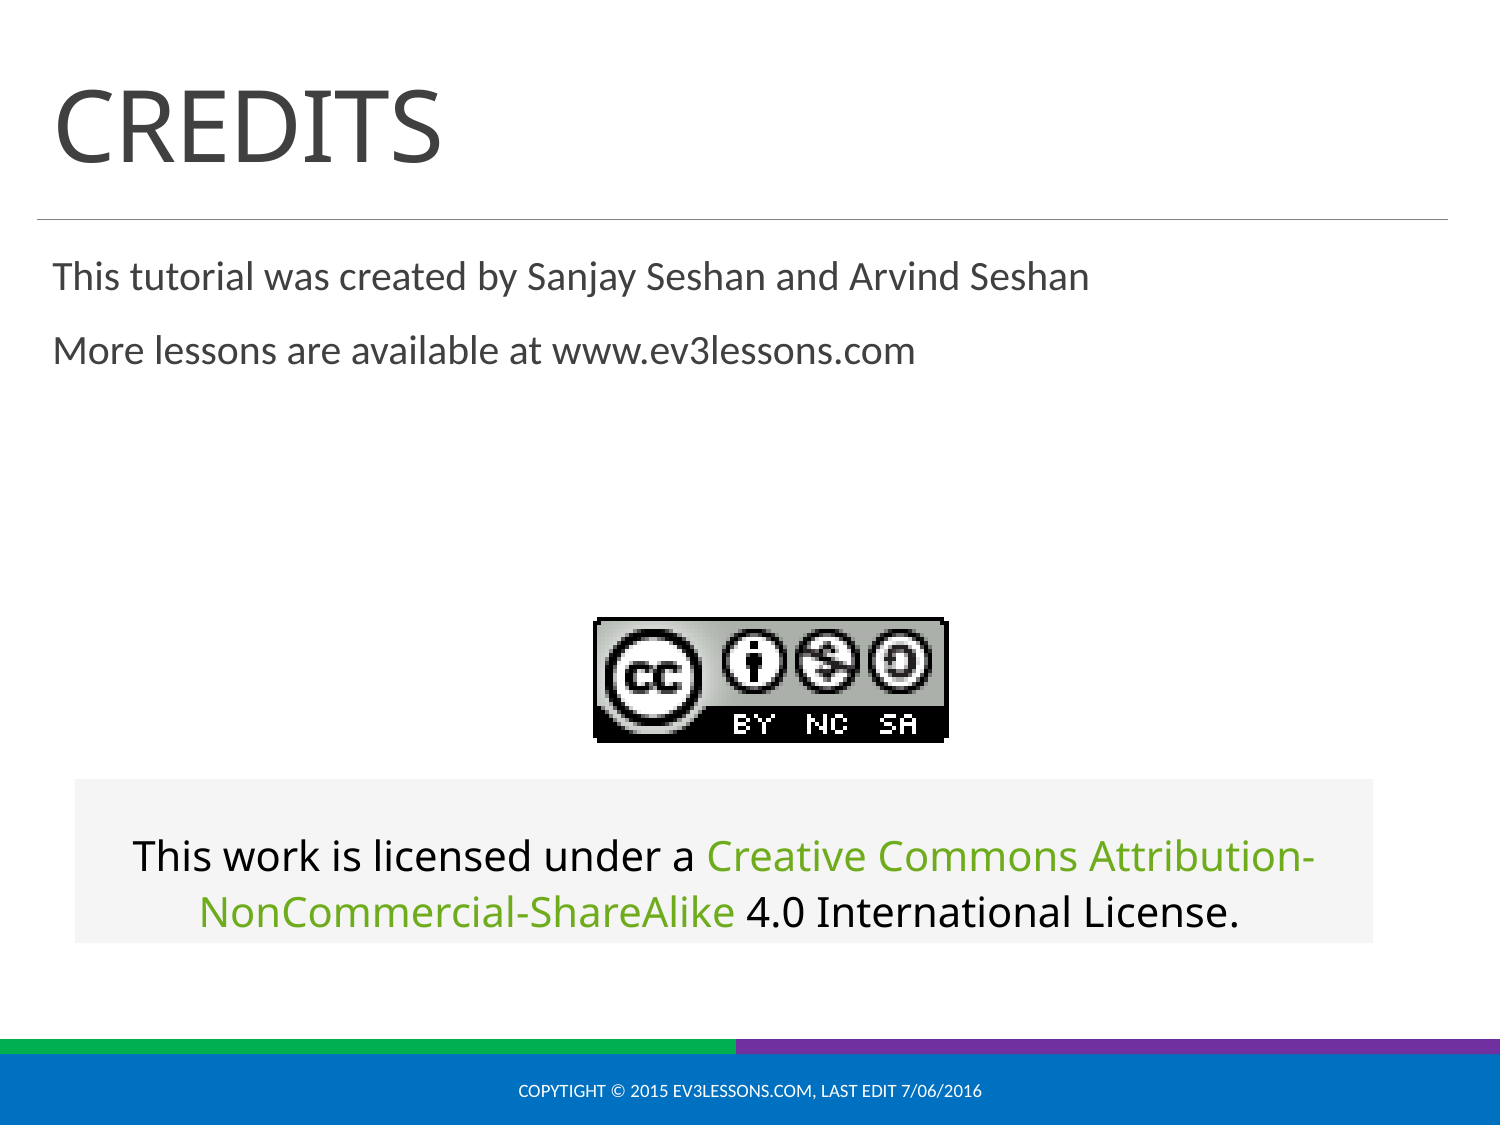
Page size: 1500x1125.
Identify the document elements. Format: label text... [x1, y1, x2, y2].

list This tutorial was created by Sanjay Seshan and Arvind Seshan More lessons are available at www.ev3lessons.com [37, 246, 1448, 1011]
title CREDITS [37, 47, 1448, 191]
picture [593, 617, 949, 744]
text_box This work is licensed under a Creative Commons Attribution-NonCommercial-ShareAlike 4.0 International License. [74, 779, 1374, 944]
footer Copytight © 2015 EV3Lessons.com, Last edit 7/06/2016 [453, 1059, 1047, 1120]
